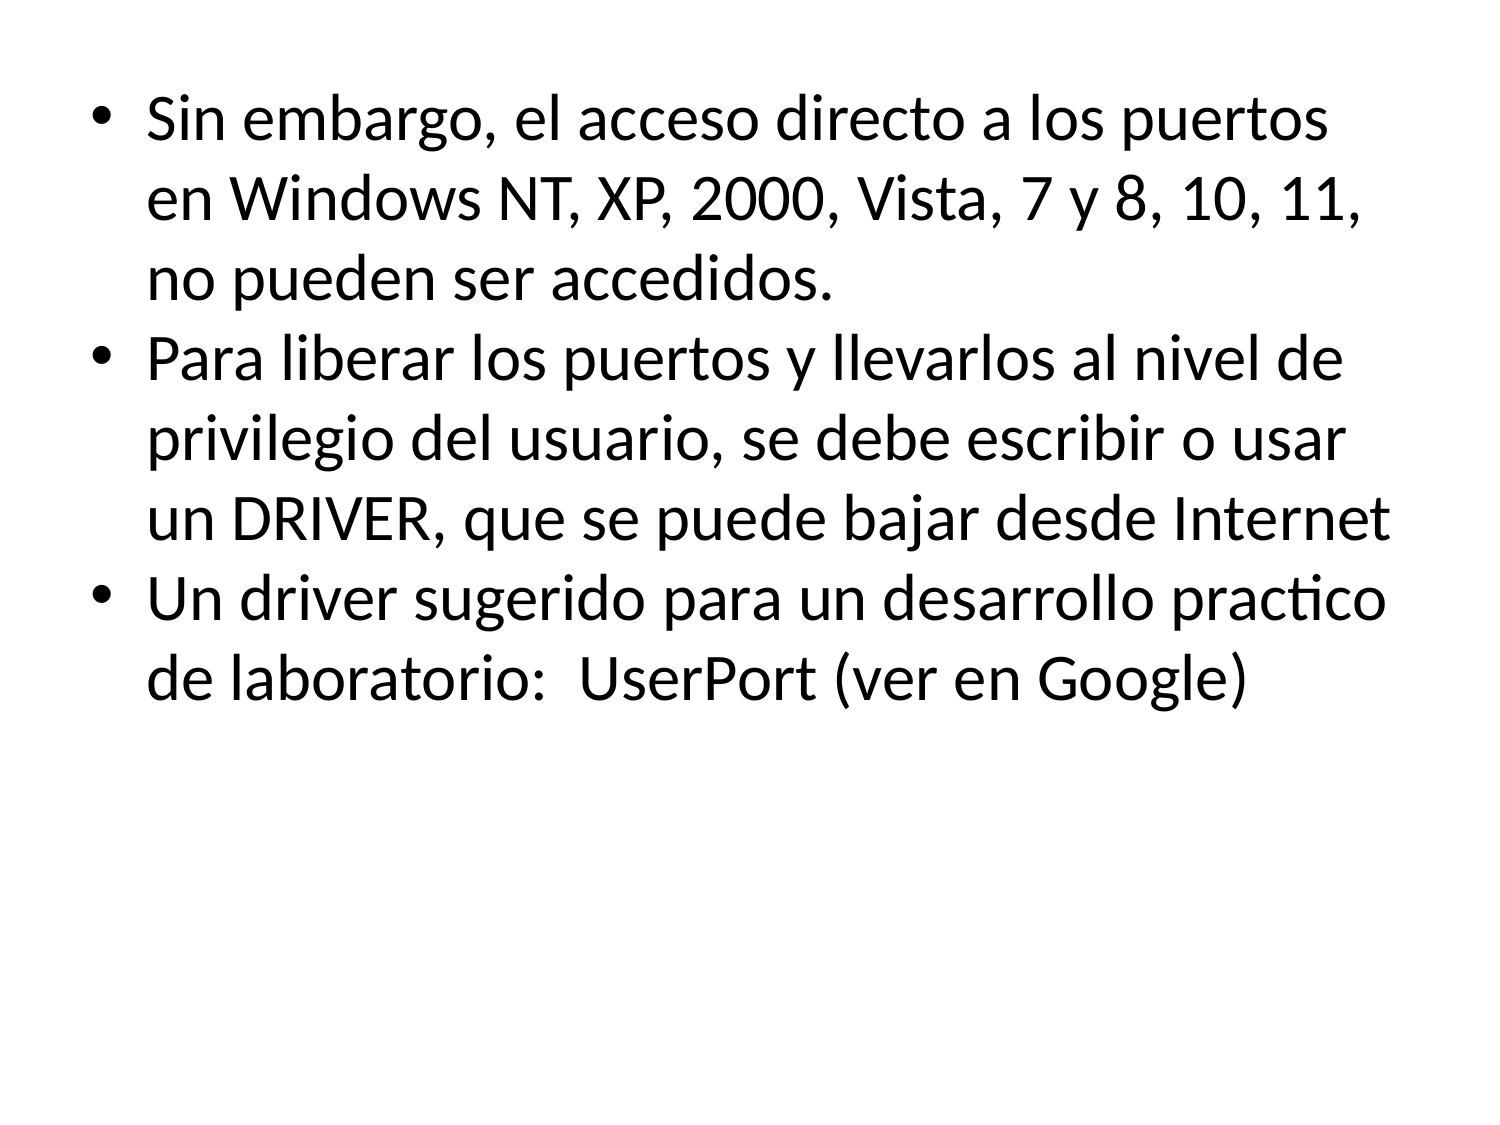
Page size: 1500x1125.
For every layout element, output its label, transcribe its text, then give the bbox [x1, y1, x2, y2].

list Sin embargo, el acceso directo a los puertos en Windows NT, XP, 2000, Vista, 7 y 8, 10, 11, no pueden ser accedidos. Para liberar los puertos y llevarlos al nivel de privilegio del usuario, se debe escribir o usar un DRIVER, que se puede bajar desde Internet Un driver sugerido para un desarrollo practico de laboratorio: UserPort (ver en Google) [75, 66, 1425, 1005]
